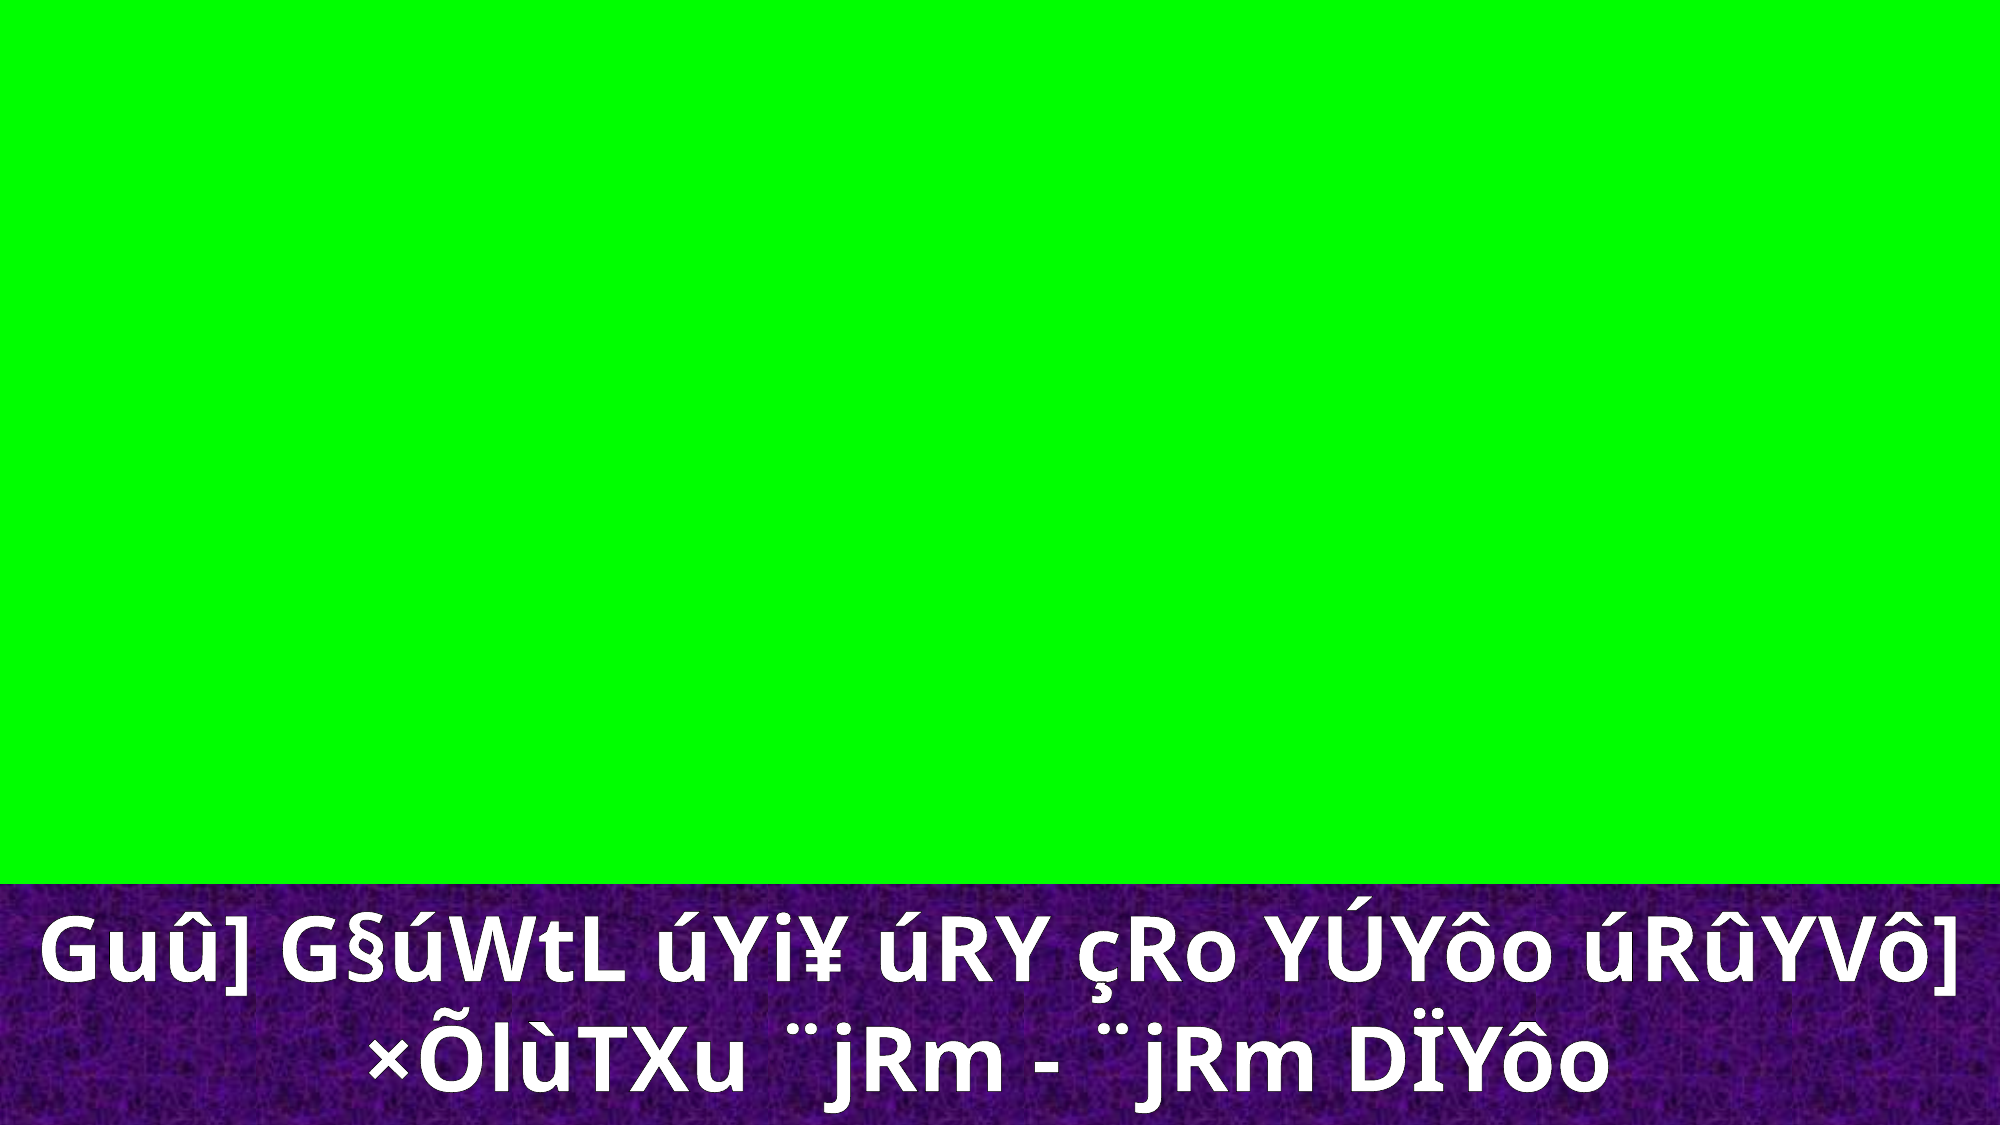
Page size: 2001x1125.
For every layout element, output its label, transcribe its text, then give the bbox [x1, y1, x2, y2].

text_box [0, 1118, 2000, 1125]
text_box Guû] G§úWtL úYi¥ úRY çRo YÚYôo úRûYVô] ×ÕlùTXu ¨jRm - ¨jRm DÏYôo [0, 882, 2000, 1118]
